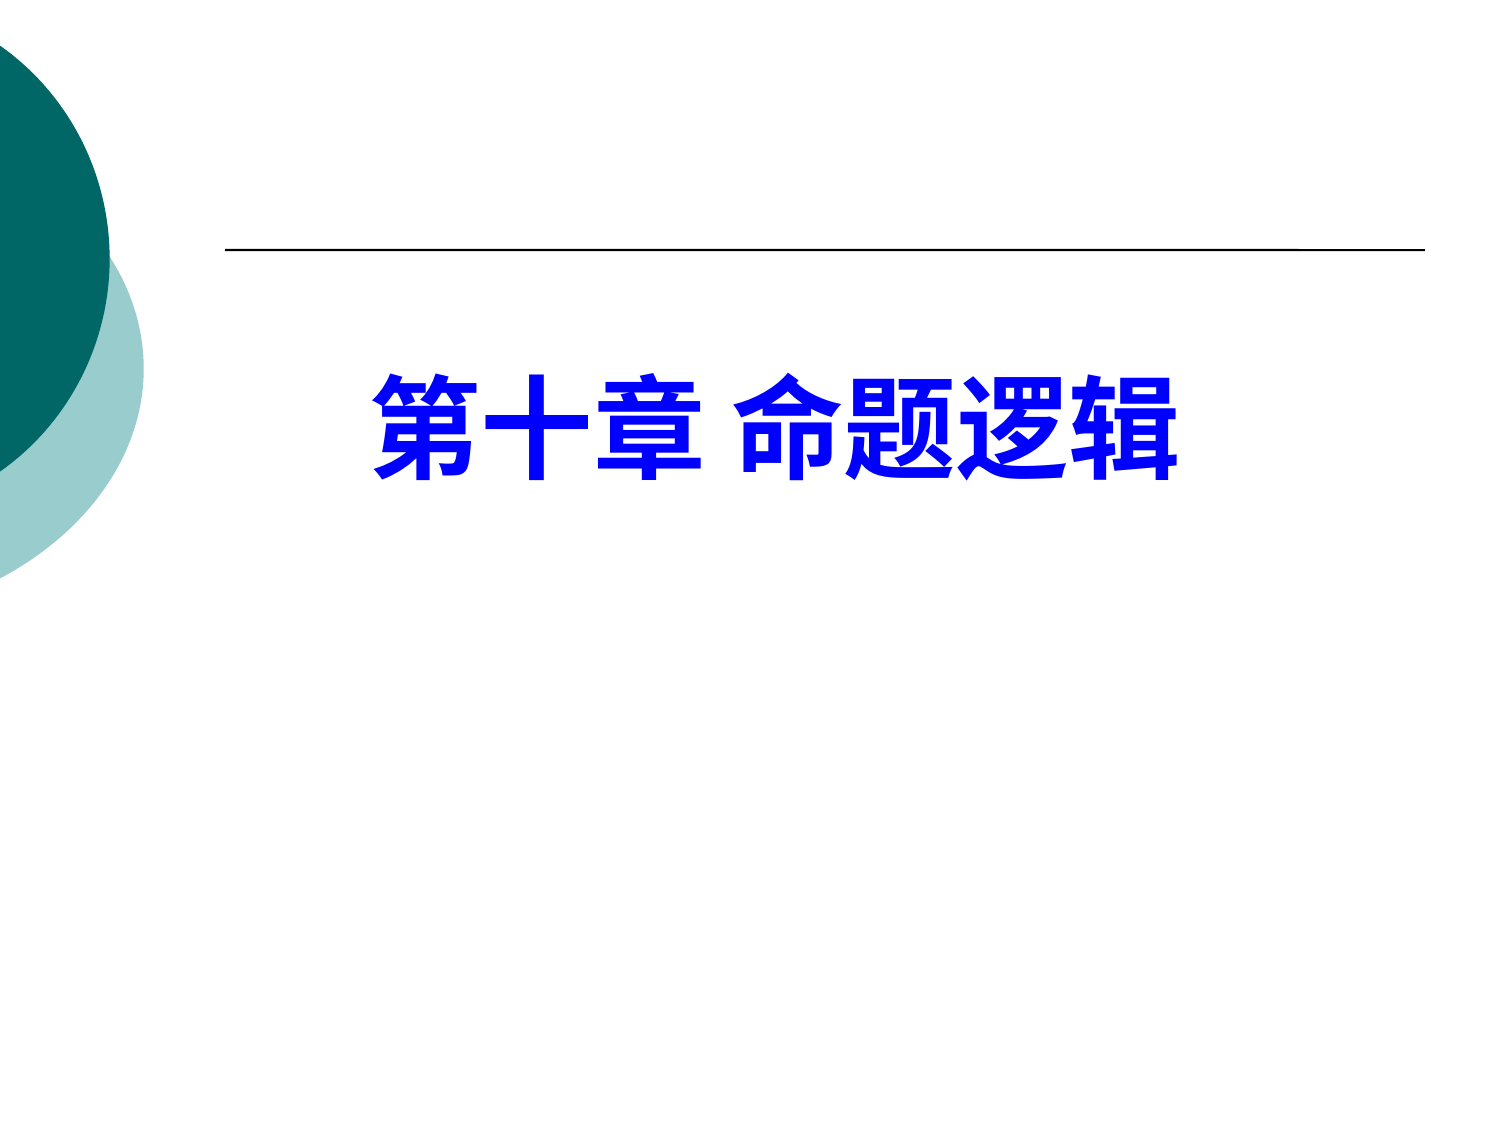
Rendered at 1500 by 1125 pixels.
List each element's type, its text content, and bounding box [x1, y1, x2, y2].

title 第十章 命题逻辑 [174, 312, 1375, 500]
